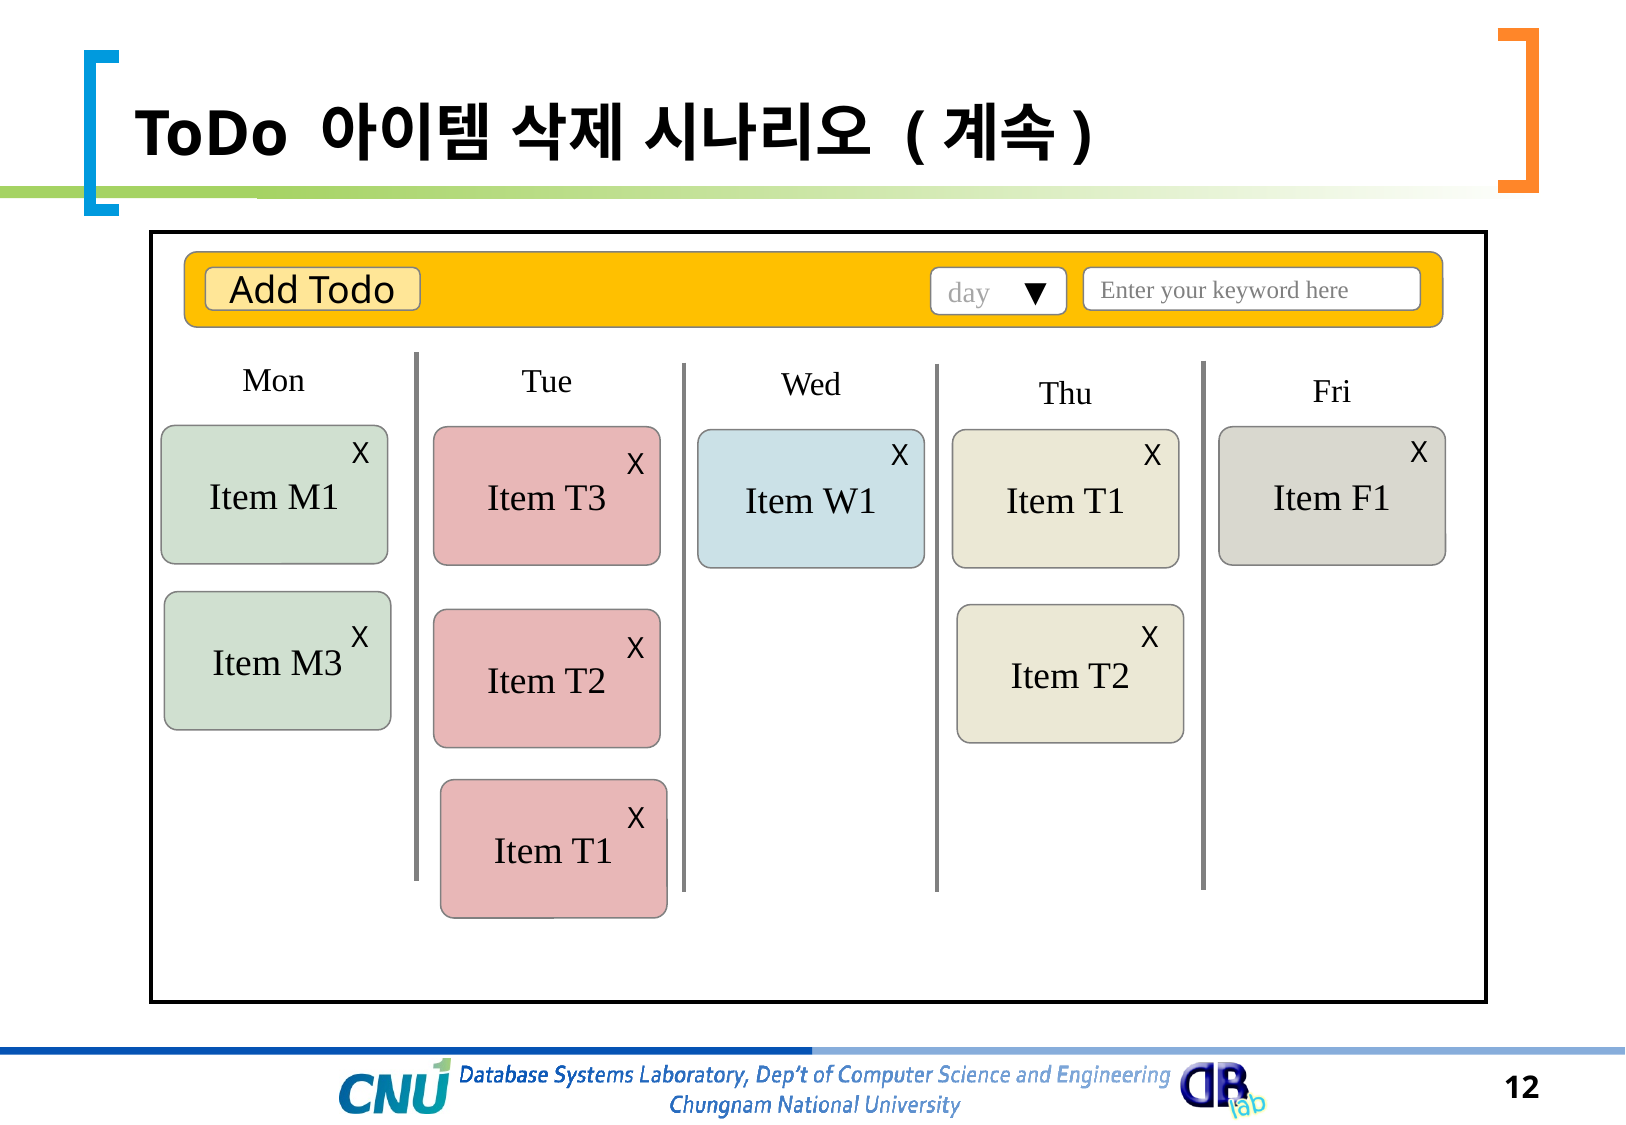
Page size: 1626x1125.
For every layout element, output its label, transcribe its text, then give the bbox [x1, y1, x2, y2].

text_box Item T2 [957, 604, 1184, 743]
text_box Add Todo [205, 267, 421, 311]
text_box X [612, 791, 655, 842]
text_box [184, 251, 1443, 328]
text_box Tue [433, 362, 661, 397]
text_box Item F1 [1219, 426, 1446, 566]
text_box Fri [1218, 371, 1446, 406]
text_box X [1395, 426, 1438, 477]
picture [382, 1095, 398, 1114]
text_box Item T1 [440, 779, 668, 919]
text_box ▼ [1014, 265, 1040, 316]
text_box day [930, 267, 1014, 315]
text_box X [612, 437, 655, 488]
text_box Thu [952, 374, 1179, 409]
text_box X [1129, 429, 1172, 479]
text_box Item T1 [952, 429, 1179, 568]
text_box Item M1 [161, 425, 388, 564]
text_box Enter your keyword here [1083, 267, 1421, 311]
picture [339, 1058, 1268, 1121]
text_box Item W1 [697, 429, 925, 568]
text_box X [336, 610, 379, 661]
text_box X [337, 426, 380, 477]
text_box [151, 231, 1486, 1003]
text_box X [612, 622, 655, 673]
text_box Item T3 [433, 426, 661, 566]
text_box Wed [697, 365, 925, 400]
text_box Mon [160, 361, 388, 395]
text_box day [1040, 267, 1067, 315]
text_box Item T2 [433, 609, 661, 748]
title ToDo 아이템 삭제 시나리오 (계속) [118, 5, 1498, 176]
text_box X [876, 429, 919, 479]
text_box X [1126, 611, 1169, 661]
slide_number 12 [1332, 1058, 1555, 1119]
